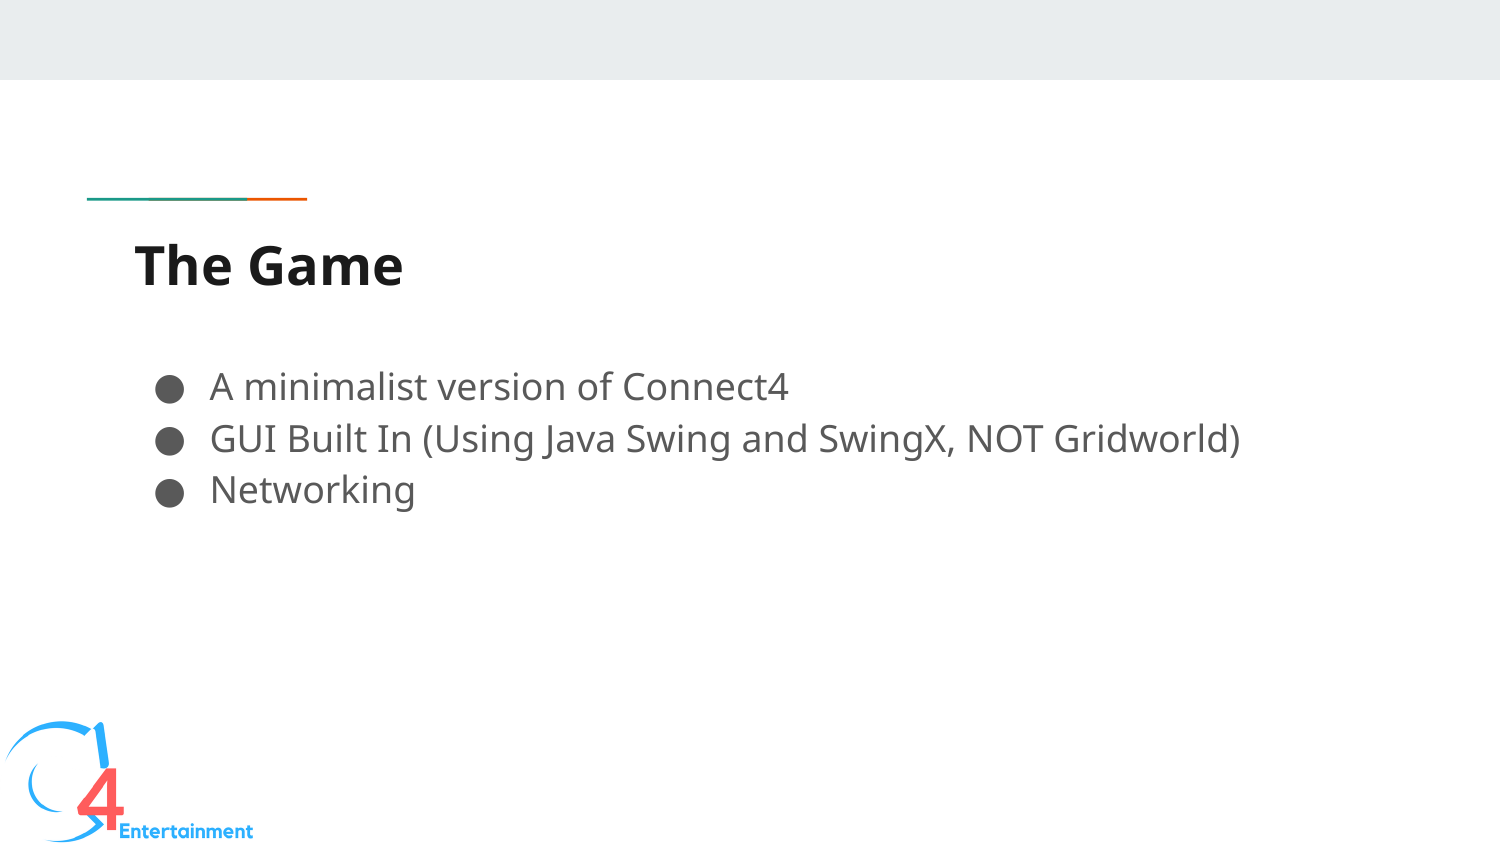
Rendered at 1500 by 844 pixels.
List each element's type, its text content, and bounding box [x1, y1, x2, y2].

title The Game [119, 216, 1381, 305]
list A minimalist version of Connect4 GUI Built In (Using Java Swing and SwingX, NOT Gridworld) Networking [119, 341, 1381, 712]
picture [0, 719, 254, 844]
